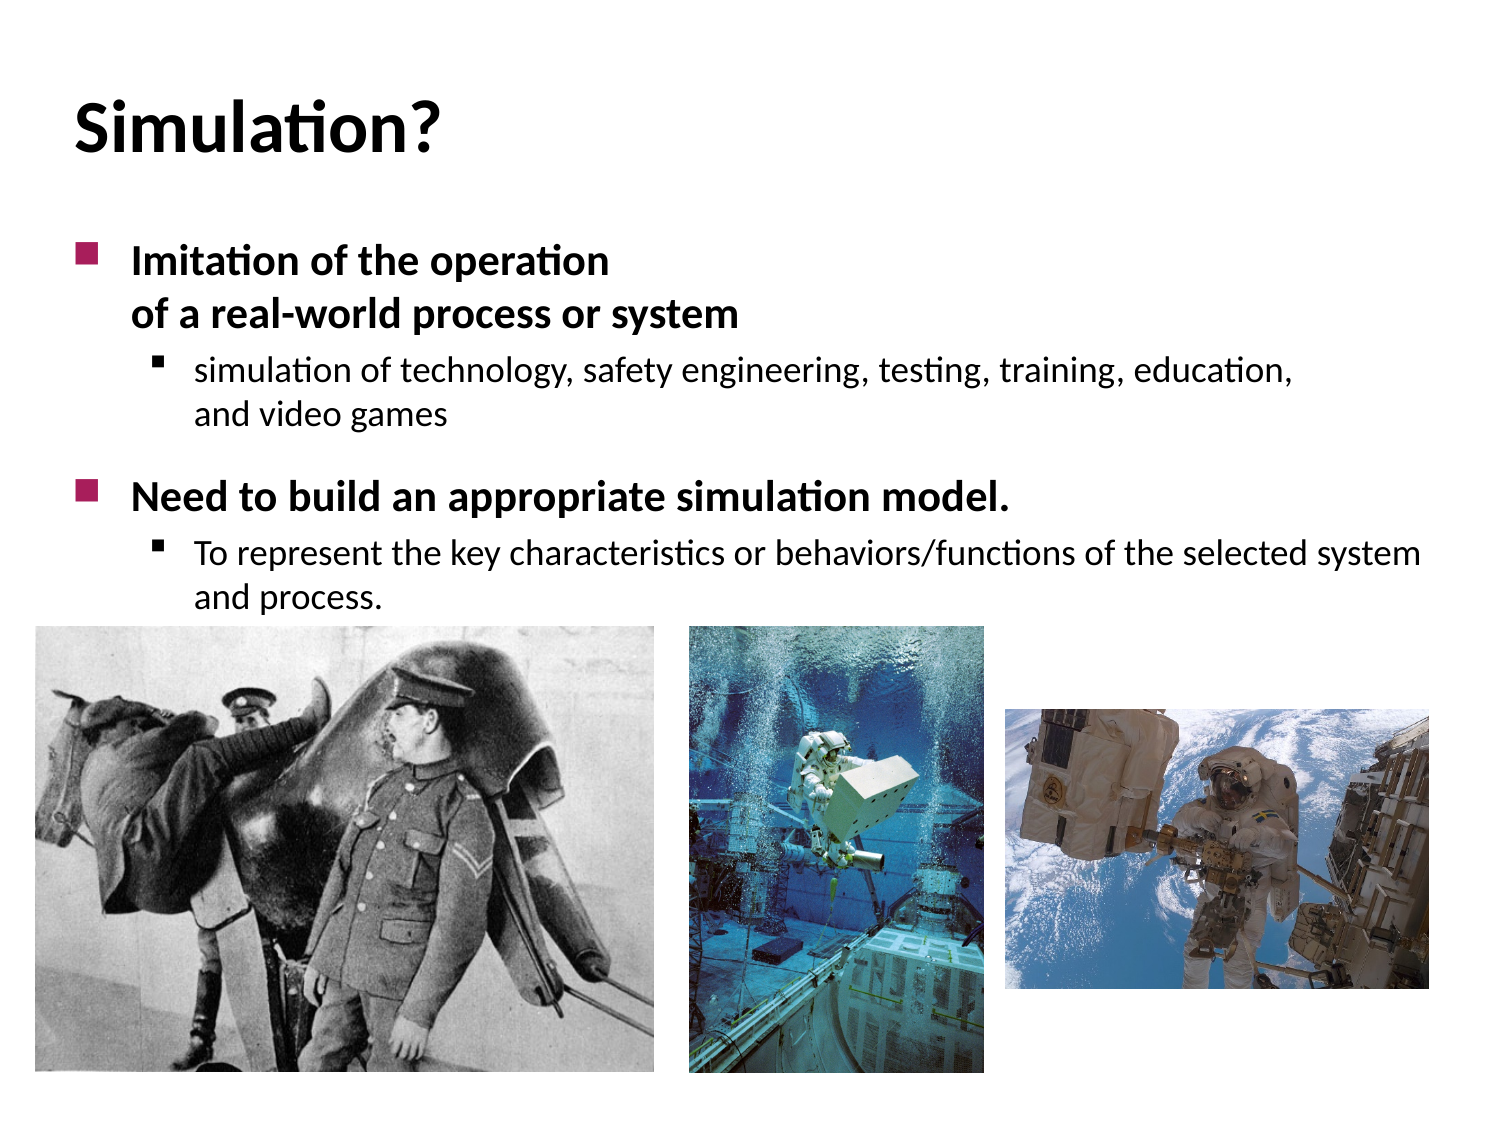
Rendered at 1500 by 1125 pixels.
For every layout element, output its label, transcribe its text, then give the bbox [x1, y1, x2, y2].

title Simulation? [59, 62, 1439, 188]
picture [1005, 709, 1430, 990]
picture [689, 626, 985, 1074]
picture [35, 626, 654, 1073]
list Imitation of the operation of a real-world process or system simulation of technology, safety engineering, testing, training, education, and video games Need to build an appropriate simulation model. To represent the key characteristics or behaviors/functions of the selected system and process. [61, 223, 1439, 628]
